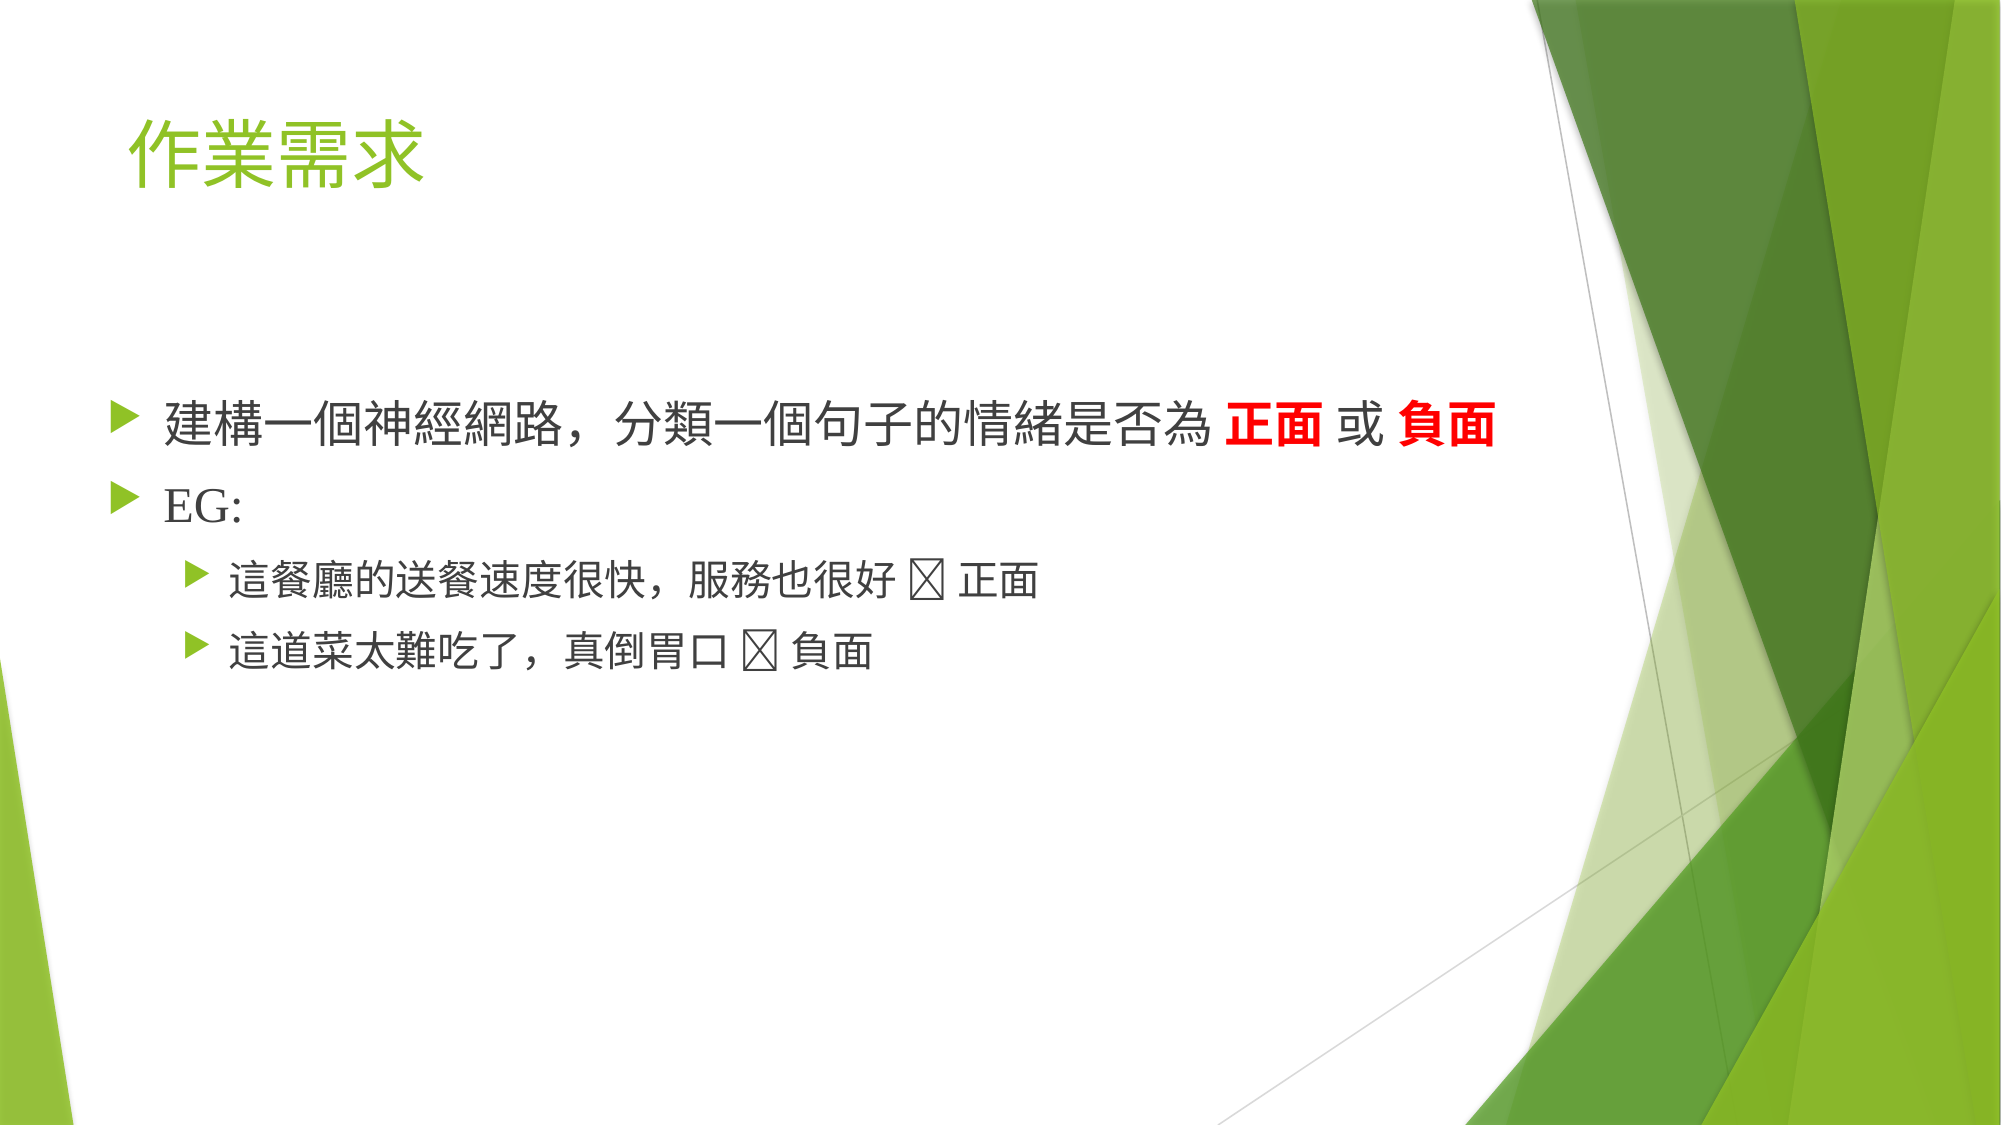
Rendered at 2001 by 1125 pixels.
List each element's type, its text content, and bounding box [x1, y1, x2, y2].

list 建構一個神經網路，分類一個句子的情緒是否為 正面 或 負面 EG: 這餐廳的送餐速度很快，服務也很好  正面 這道菜太難吃了，真倒胃口  負面 [92, 384, 1589, 912]
title 作業需求 [111, 99, 1522, 317]
